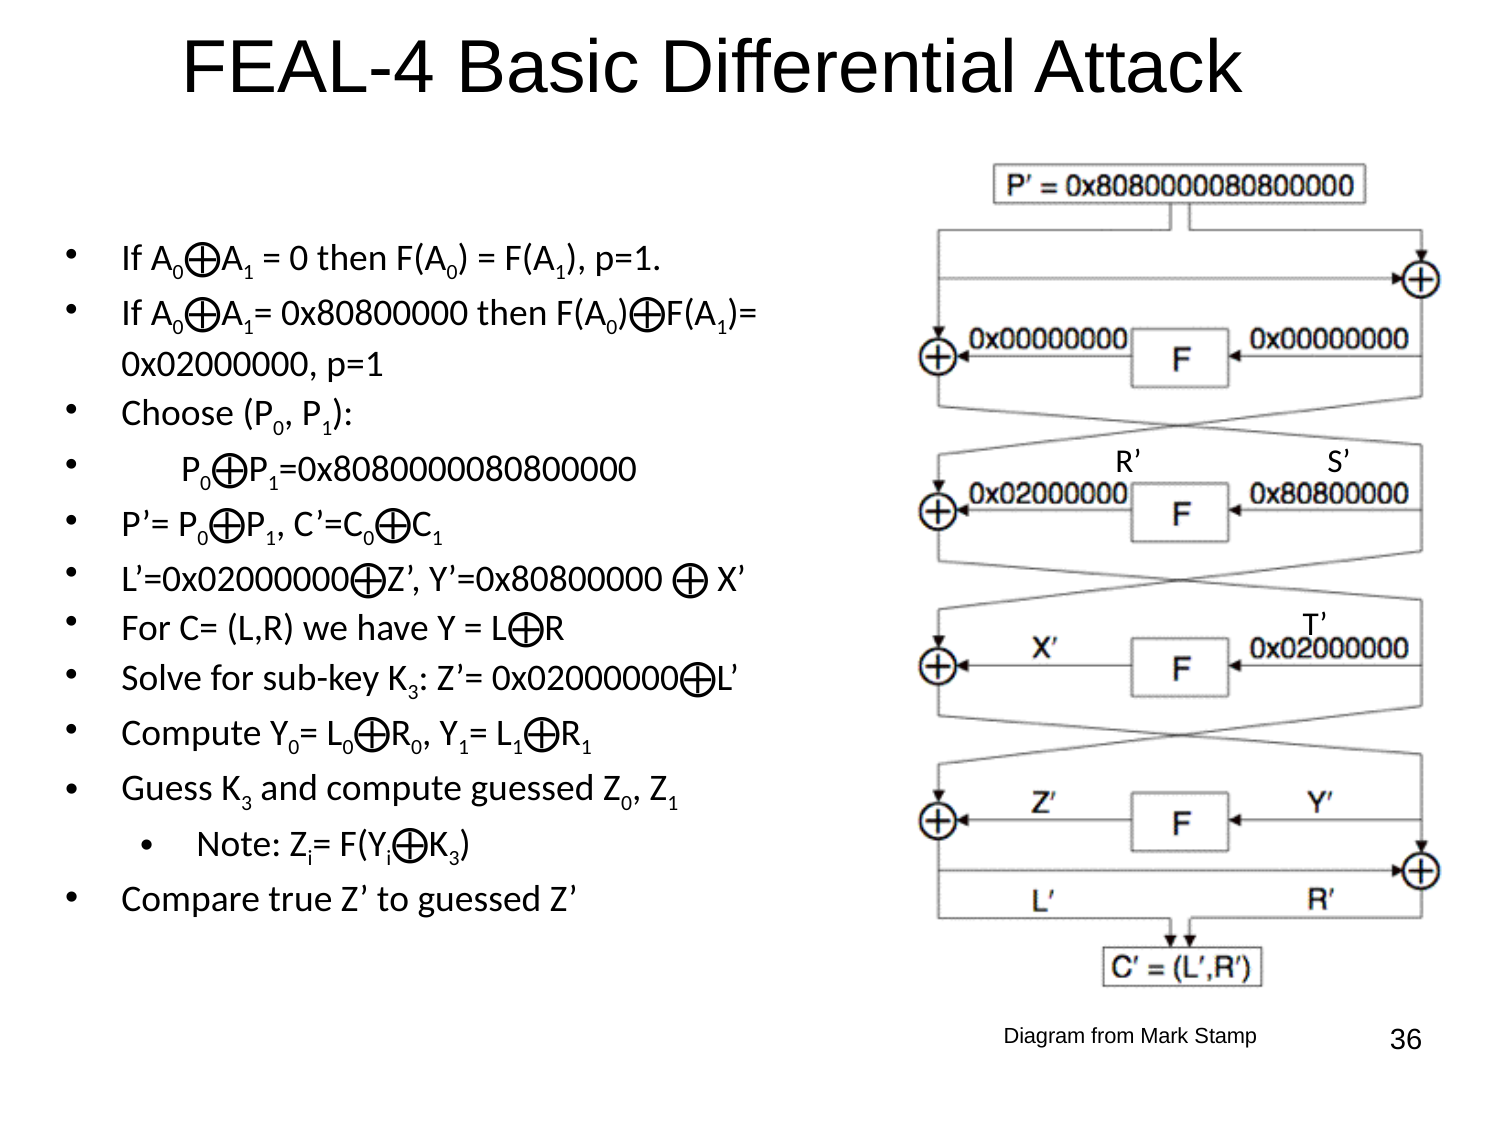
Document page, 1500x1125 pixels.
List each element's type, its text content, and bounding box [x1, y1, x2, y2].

picture [899, 149, 1462, 1001]
text_box Diagram from Mark Stamp [988, 1014, 1136, 1056]
list If A0⨁A1 = 0 then F(A0) = F(A1), p=1. If A0⨁A1= 0x80800000 then F(A0)⨁F(A1)= 0x02000000, p=1 Choose (P0, P1): P0⨁P1=0x8080000080800000 P’= P0⨁P1, C’=C0⨁C1 L’=0x02000000⨁Z’, Y’=0x80800000 ⨁ X’ For C= (L,R) we have Y = L⨁R Solve for sub-key K3: Z’= 0x02000000⨁L’ Compute Y0= L0⨁R0, Y1= L1⨁R1 Guess K3 and compute guessed Z0, Z1 Note: Zi= F(Yi⨁K3) Compare true Z’ to guessed Z’ [49, 224, 894, 901]
slide_number 36 [1136, 1011, 1438, 1088]
title FEAL-4 Basic Differential Attack [37, 0, 1388, 126]
